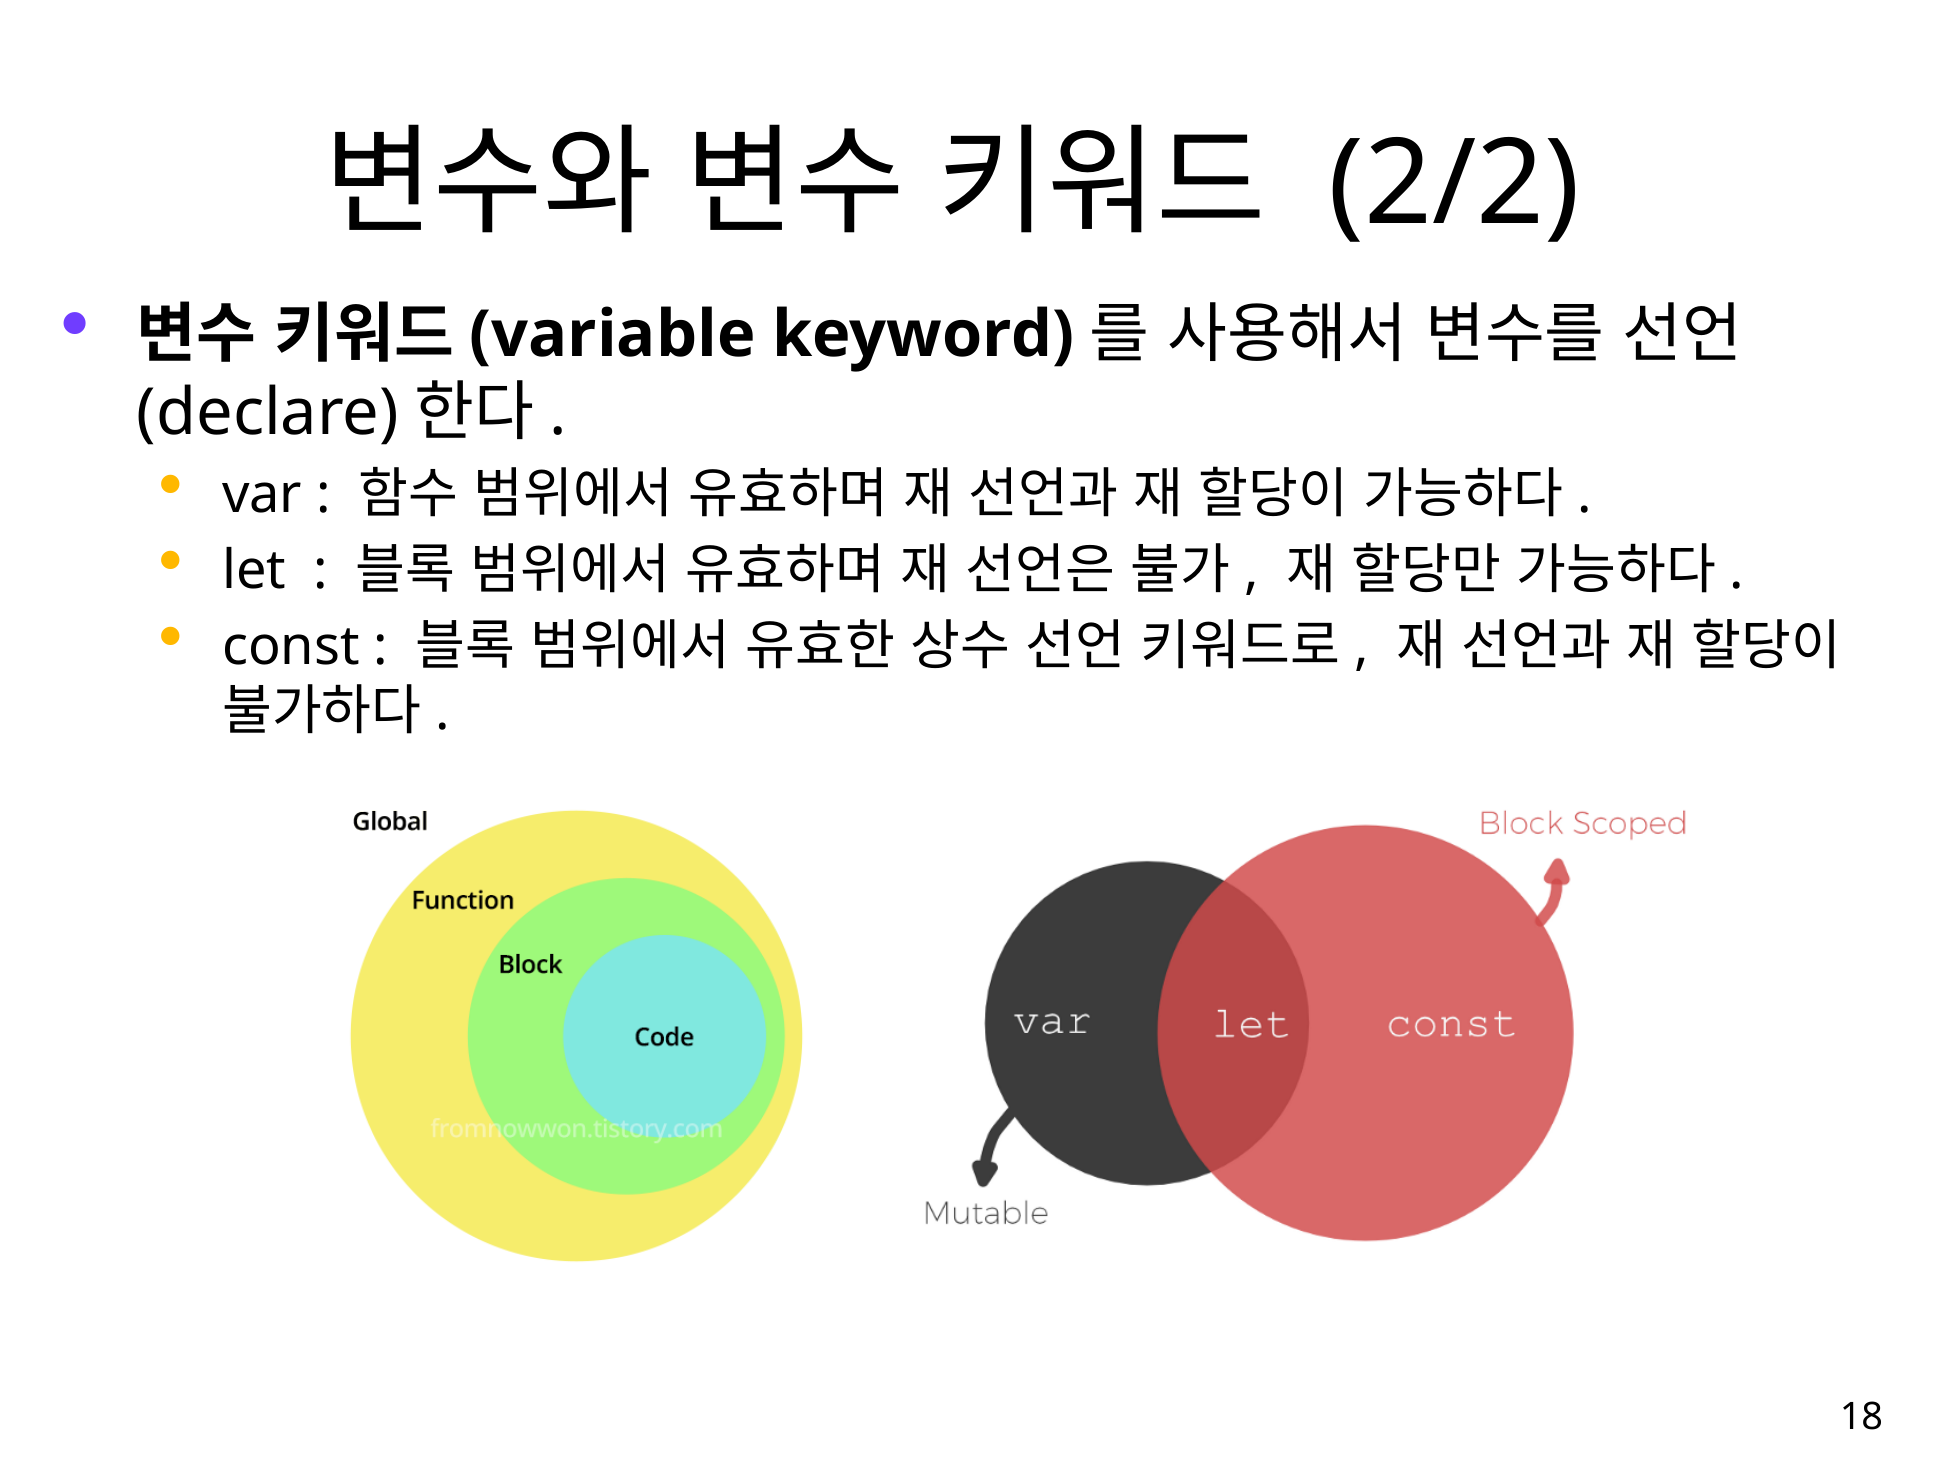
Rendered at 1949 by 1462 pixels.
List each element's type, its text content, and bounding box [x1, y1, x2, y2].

picture [862, 766, 1749, 1300]
slide_number 18 [1496, 1372, 1899, 1462]
picture [313, 772, 840, 1299]
list 변수 키워드(variable keyword)를 사용해서 변수를 선언(declare)한다. var : 함수 범위에서 유효하며 재 선언과 재 할당이 가능하다. let : 블록 범위에서 유효하며 재 선언은 불가, 재 할당만 가능하다. const : 블록 범위에서 유효한 상수 선언 키워드로, 재 선언과 재 할당이 불가하다. [48, 284, 1897, 1343]
title 변수와 변수 키워드 (2/2) [156, 92, 1749, 255]
